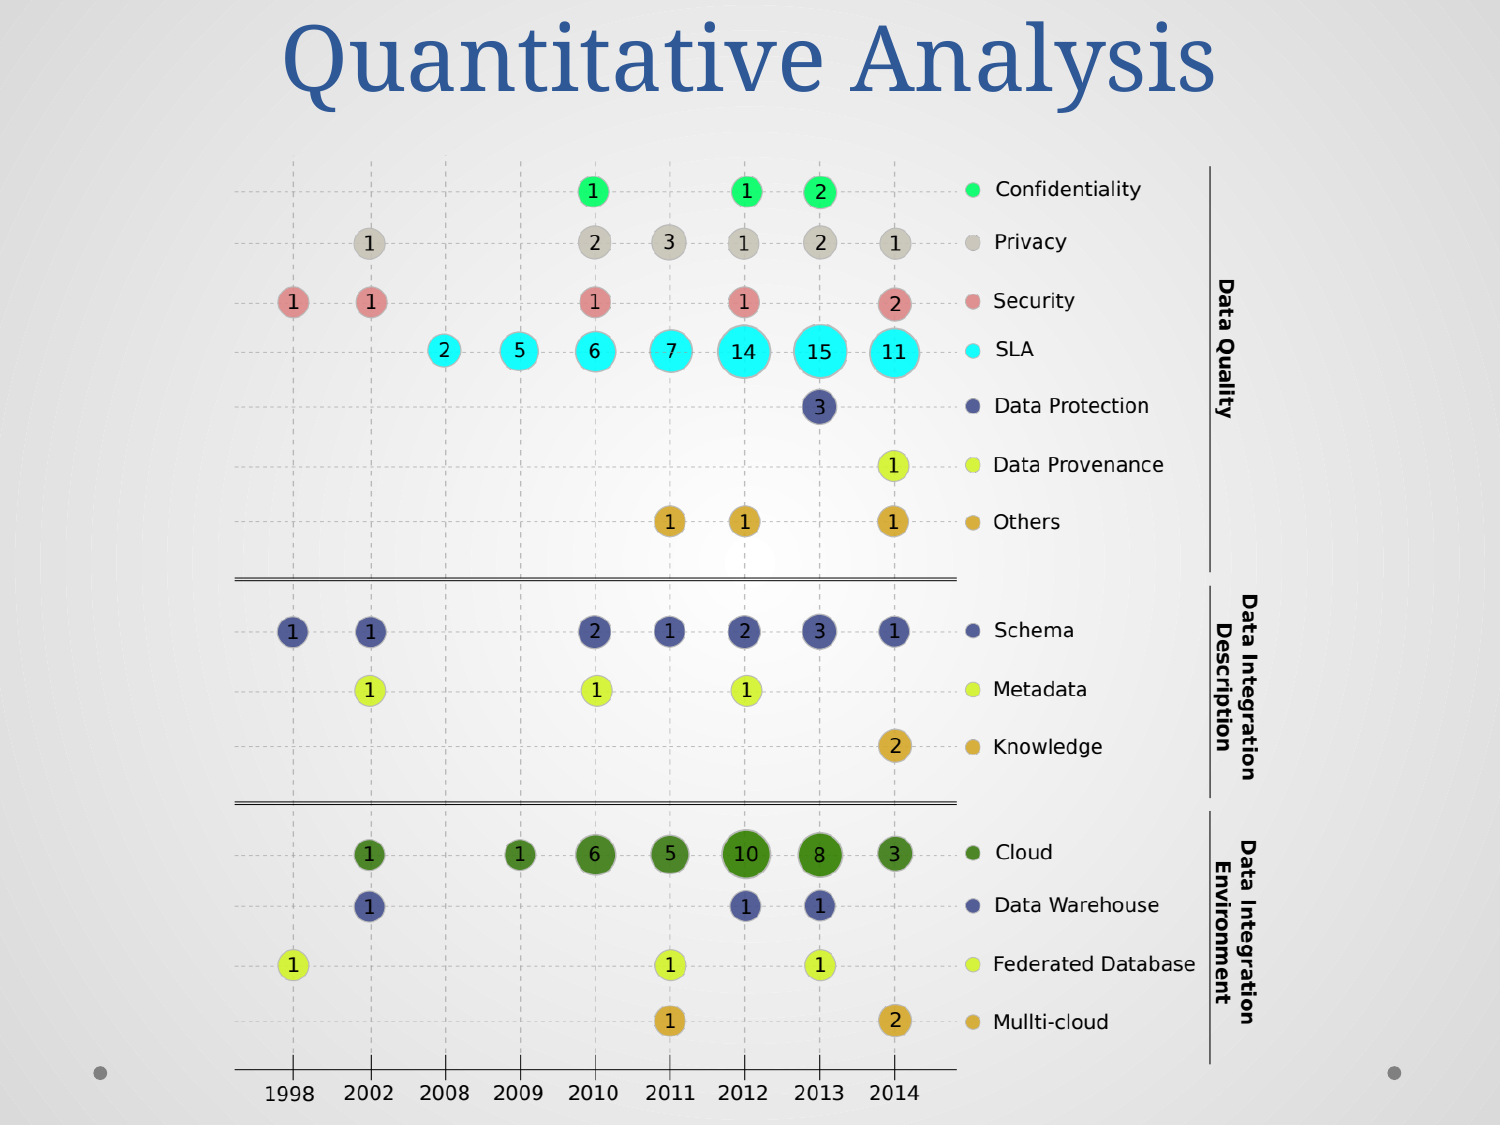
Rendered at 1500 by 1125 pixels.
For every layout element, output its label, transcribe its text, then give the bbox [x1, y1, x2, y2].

picture [226, 132, 1274, 1110]
title Quantitative Analysis [75, 0, 1425, 117]
